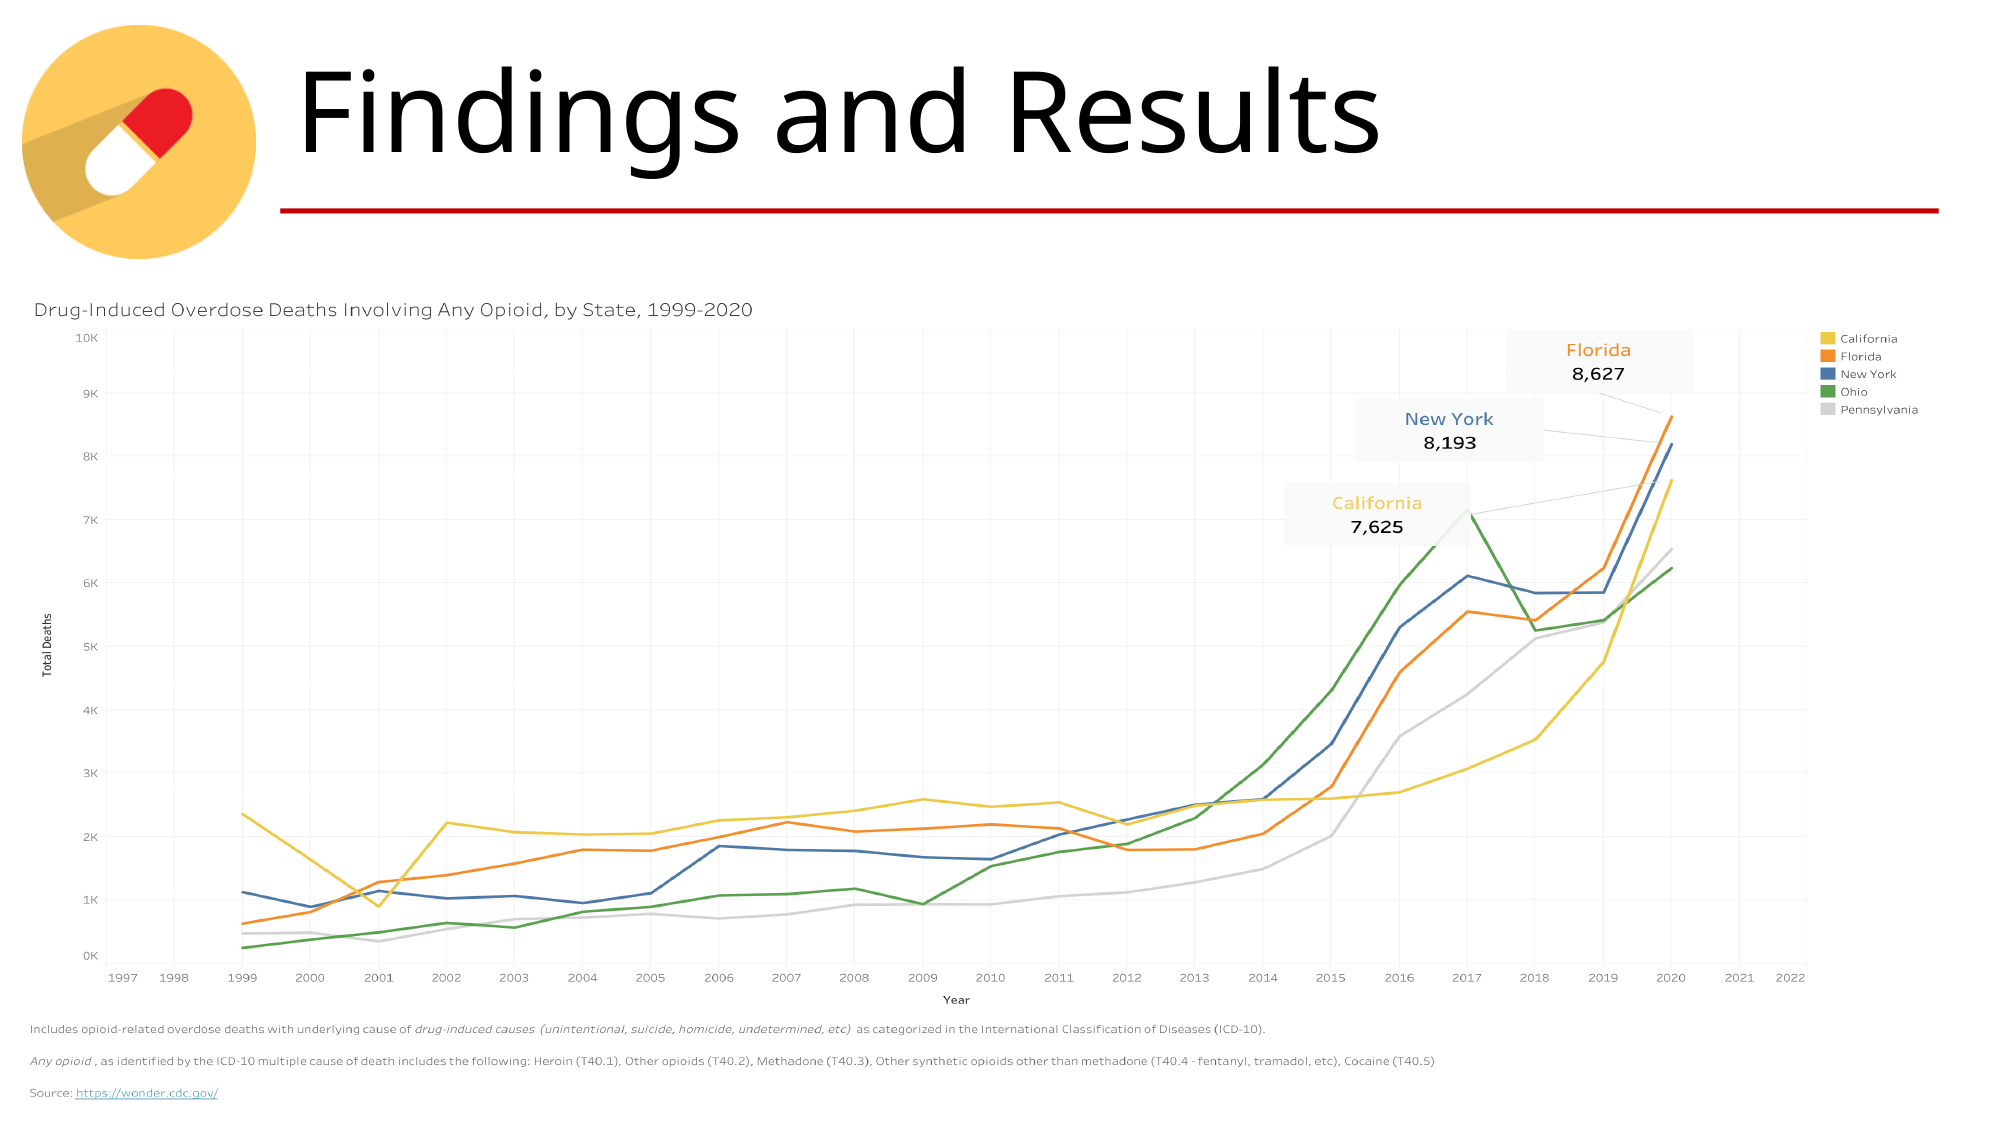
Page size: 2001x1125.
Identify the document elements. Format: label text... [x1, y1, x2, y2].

picture [22, 25, 256, 259]
text_box Findings and Results [280, 0, 1978, 278]
picture [29, 291, 1963, 1100]
